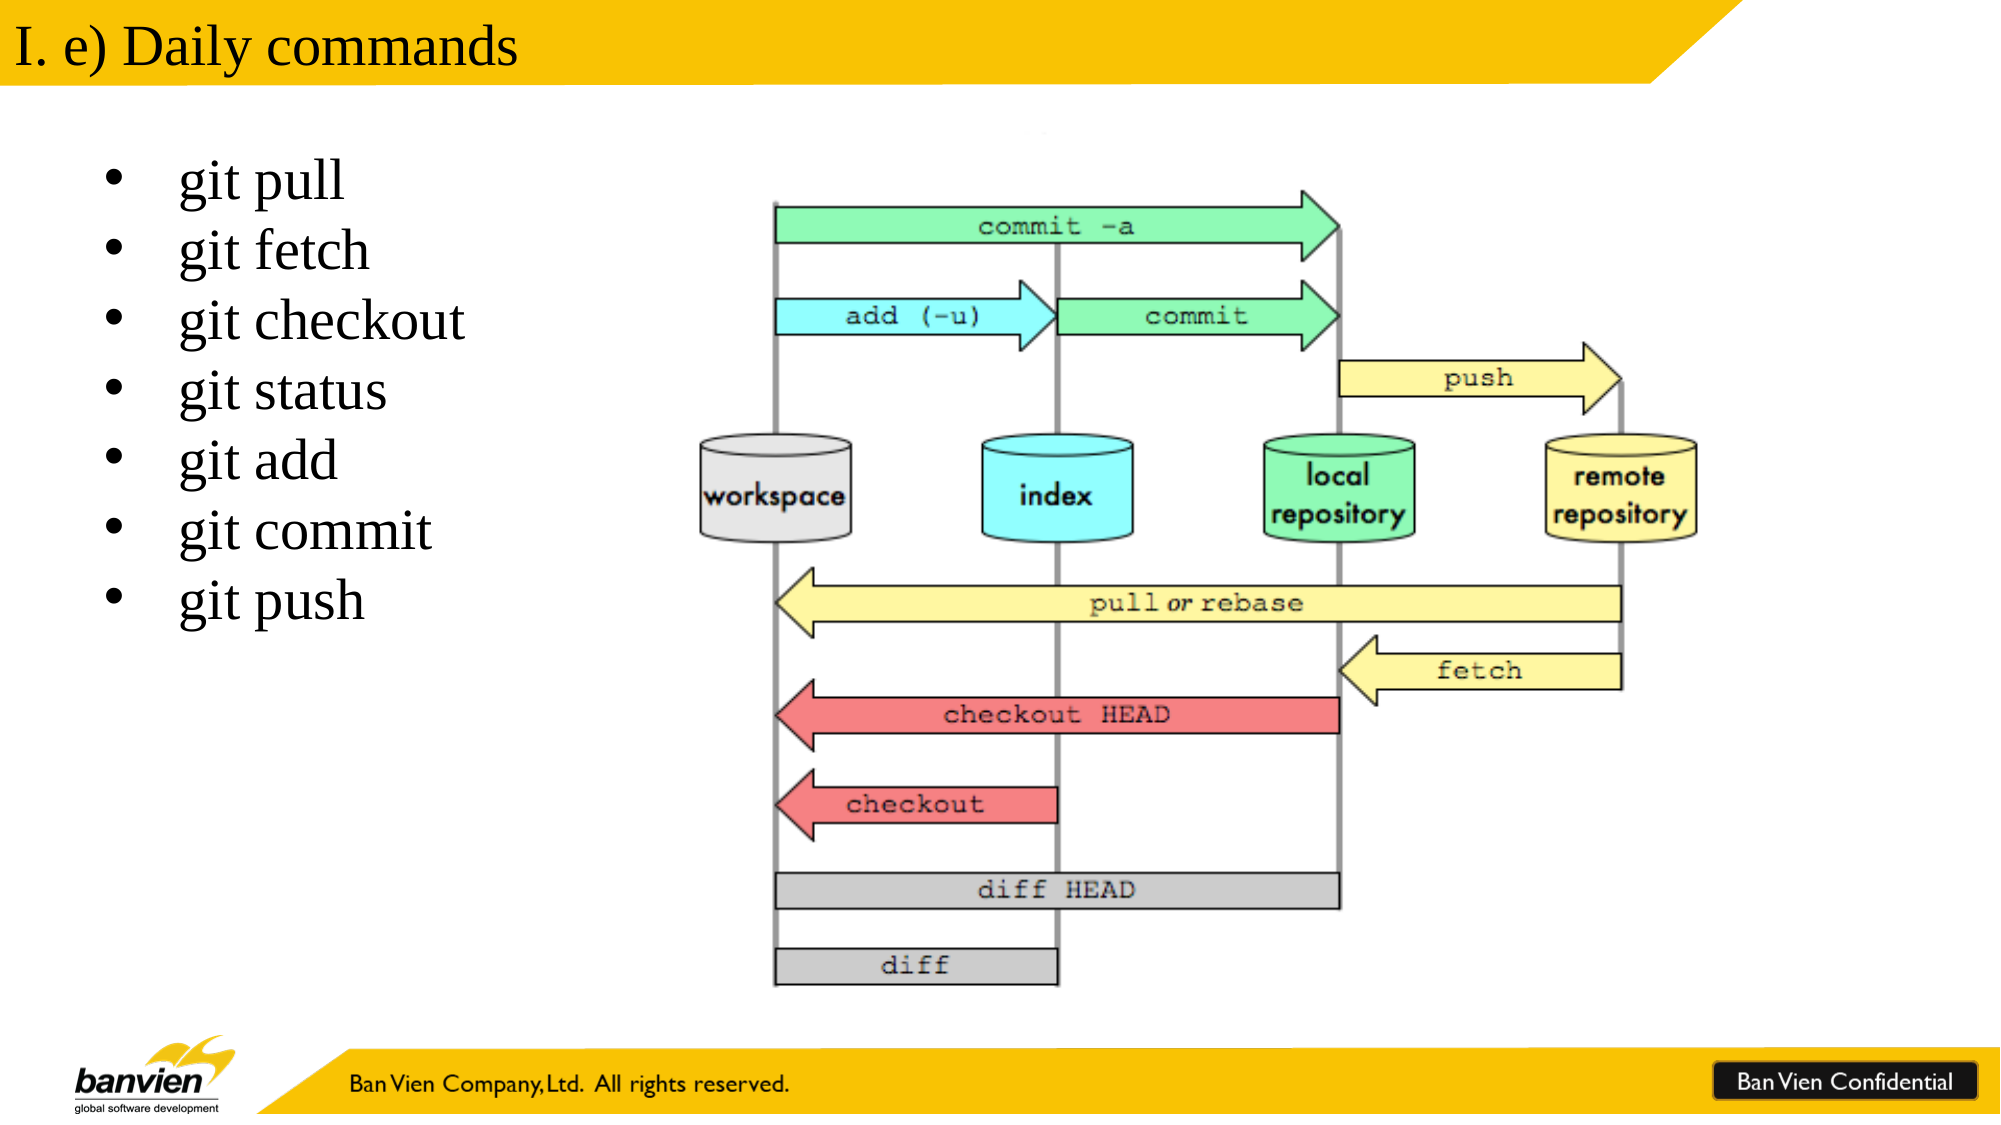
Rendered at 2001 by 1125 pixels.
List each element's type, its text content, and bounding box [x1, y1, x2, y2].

text_box I. e) Daily commands [0, 0, 833, 155]
picture [695, 85, 1700, 992]
picture [75, 1035, 2000, 1114]
text_box [833, 0, 1744, 85]
text_box git pull git fetch git checkout git status git add git commit git push [88, 133, 695, 639]
